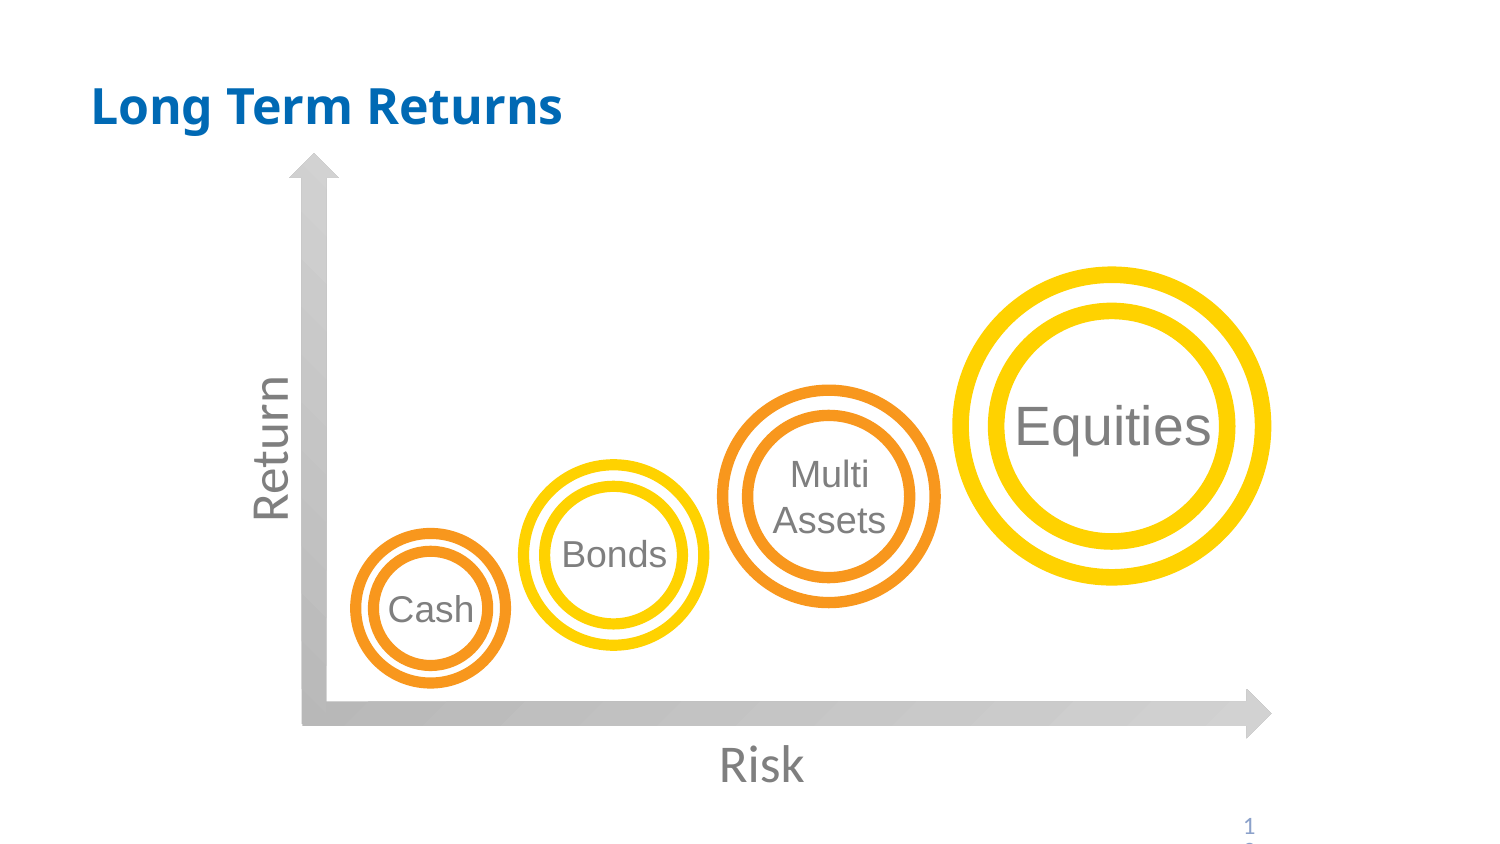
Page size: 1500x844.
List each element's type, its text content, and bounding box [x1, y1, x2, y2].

text_box Risk [598, 722, 938, 801]
text_box [302, 689, 1272, 739]
text_box Return [227, 273, 306, 613]
slide_number 13 [1227, 810, 1273, 839]
picture [323, 266, 1332, 689]
text_box [289, 153, 339, 725]
title Long Term Returns [75, 33, 1425, 175]
